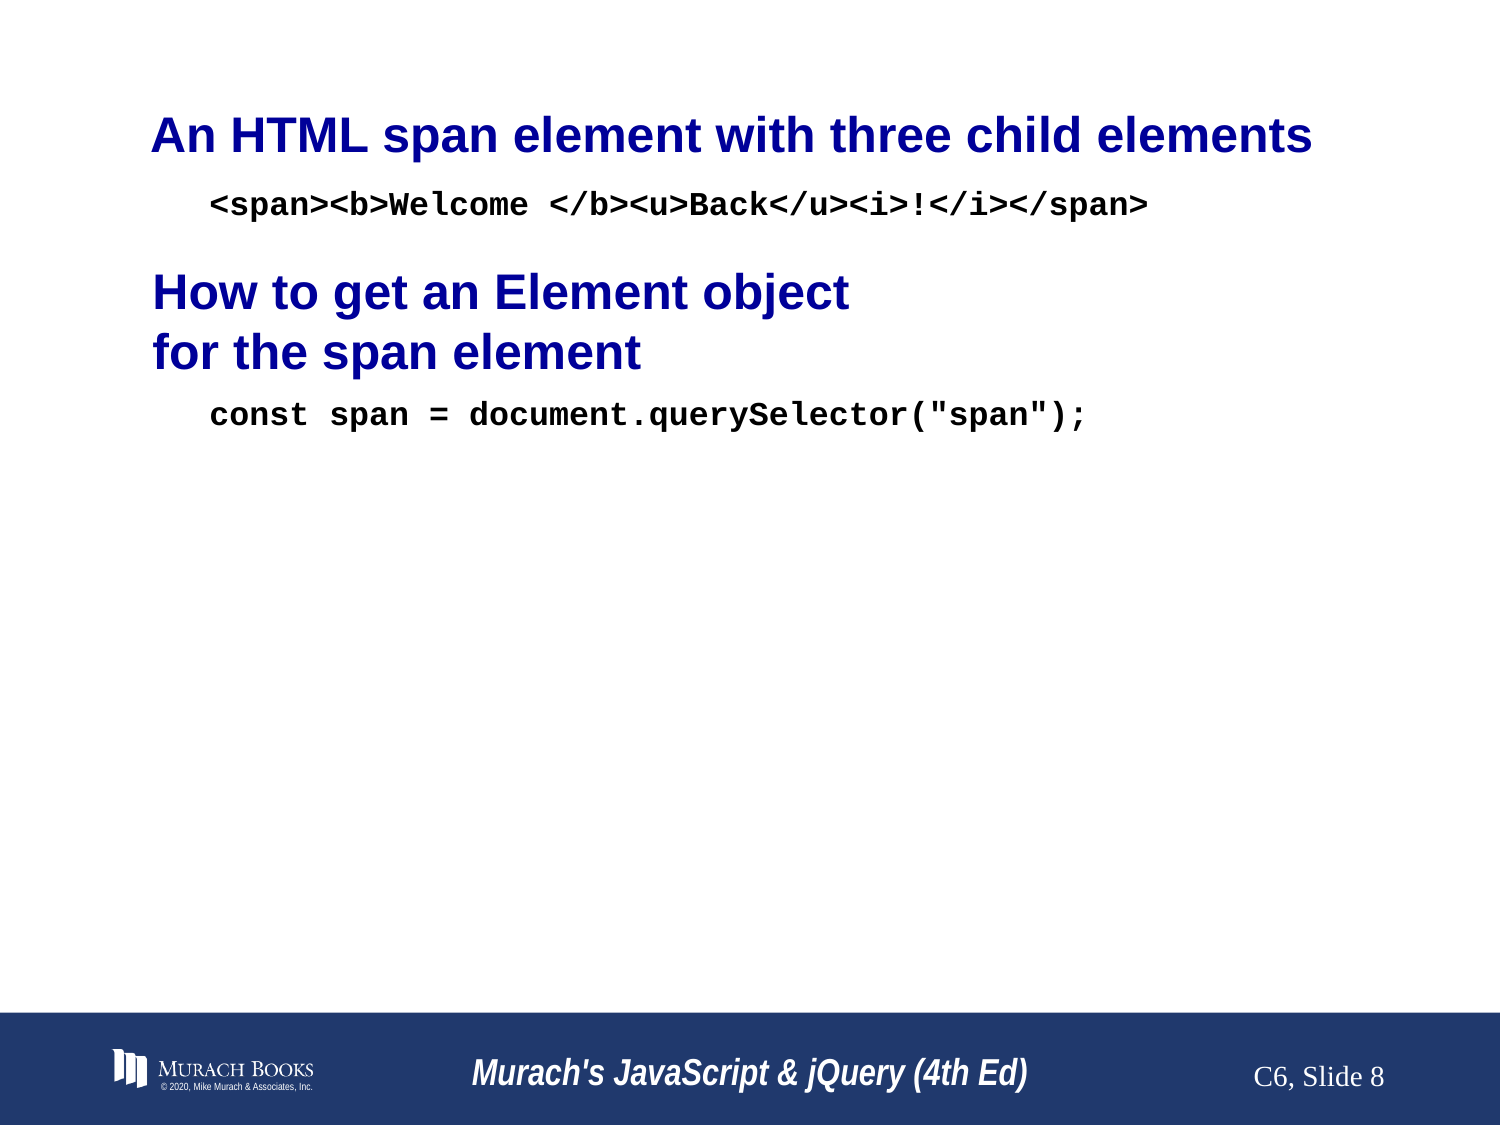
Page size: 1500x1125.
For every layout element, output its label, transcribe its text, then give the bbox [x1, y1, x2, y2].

slide_number Murach's JavaScript & jQuery (4th Ed) [463, 1025, 1050, 1100]
title An HTML span element with three child elements [150, 38, 1350, 174]
slide_number C6, Slide ‹#› [1087, 1025, 1400, 1100]
footer © 2020, Mike Murach & Associates, Inc. [12, 1025, 463, 1100]
list <span><b>Welcome </b><u>Back</u><i>!</i></span> How to get an Element object for the span element const span = document.querySelector("span"); [137, 174, 1350, 975]
